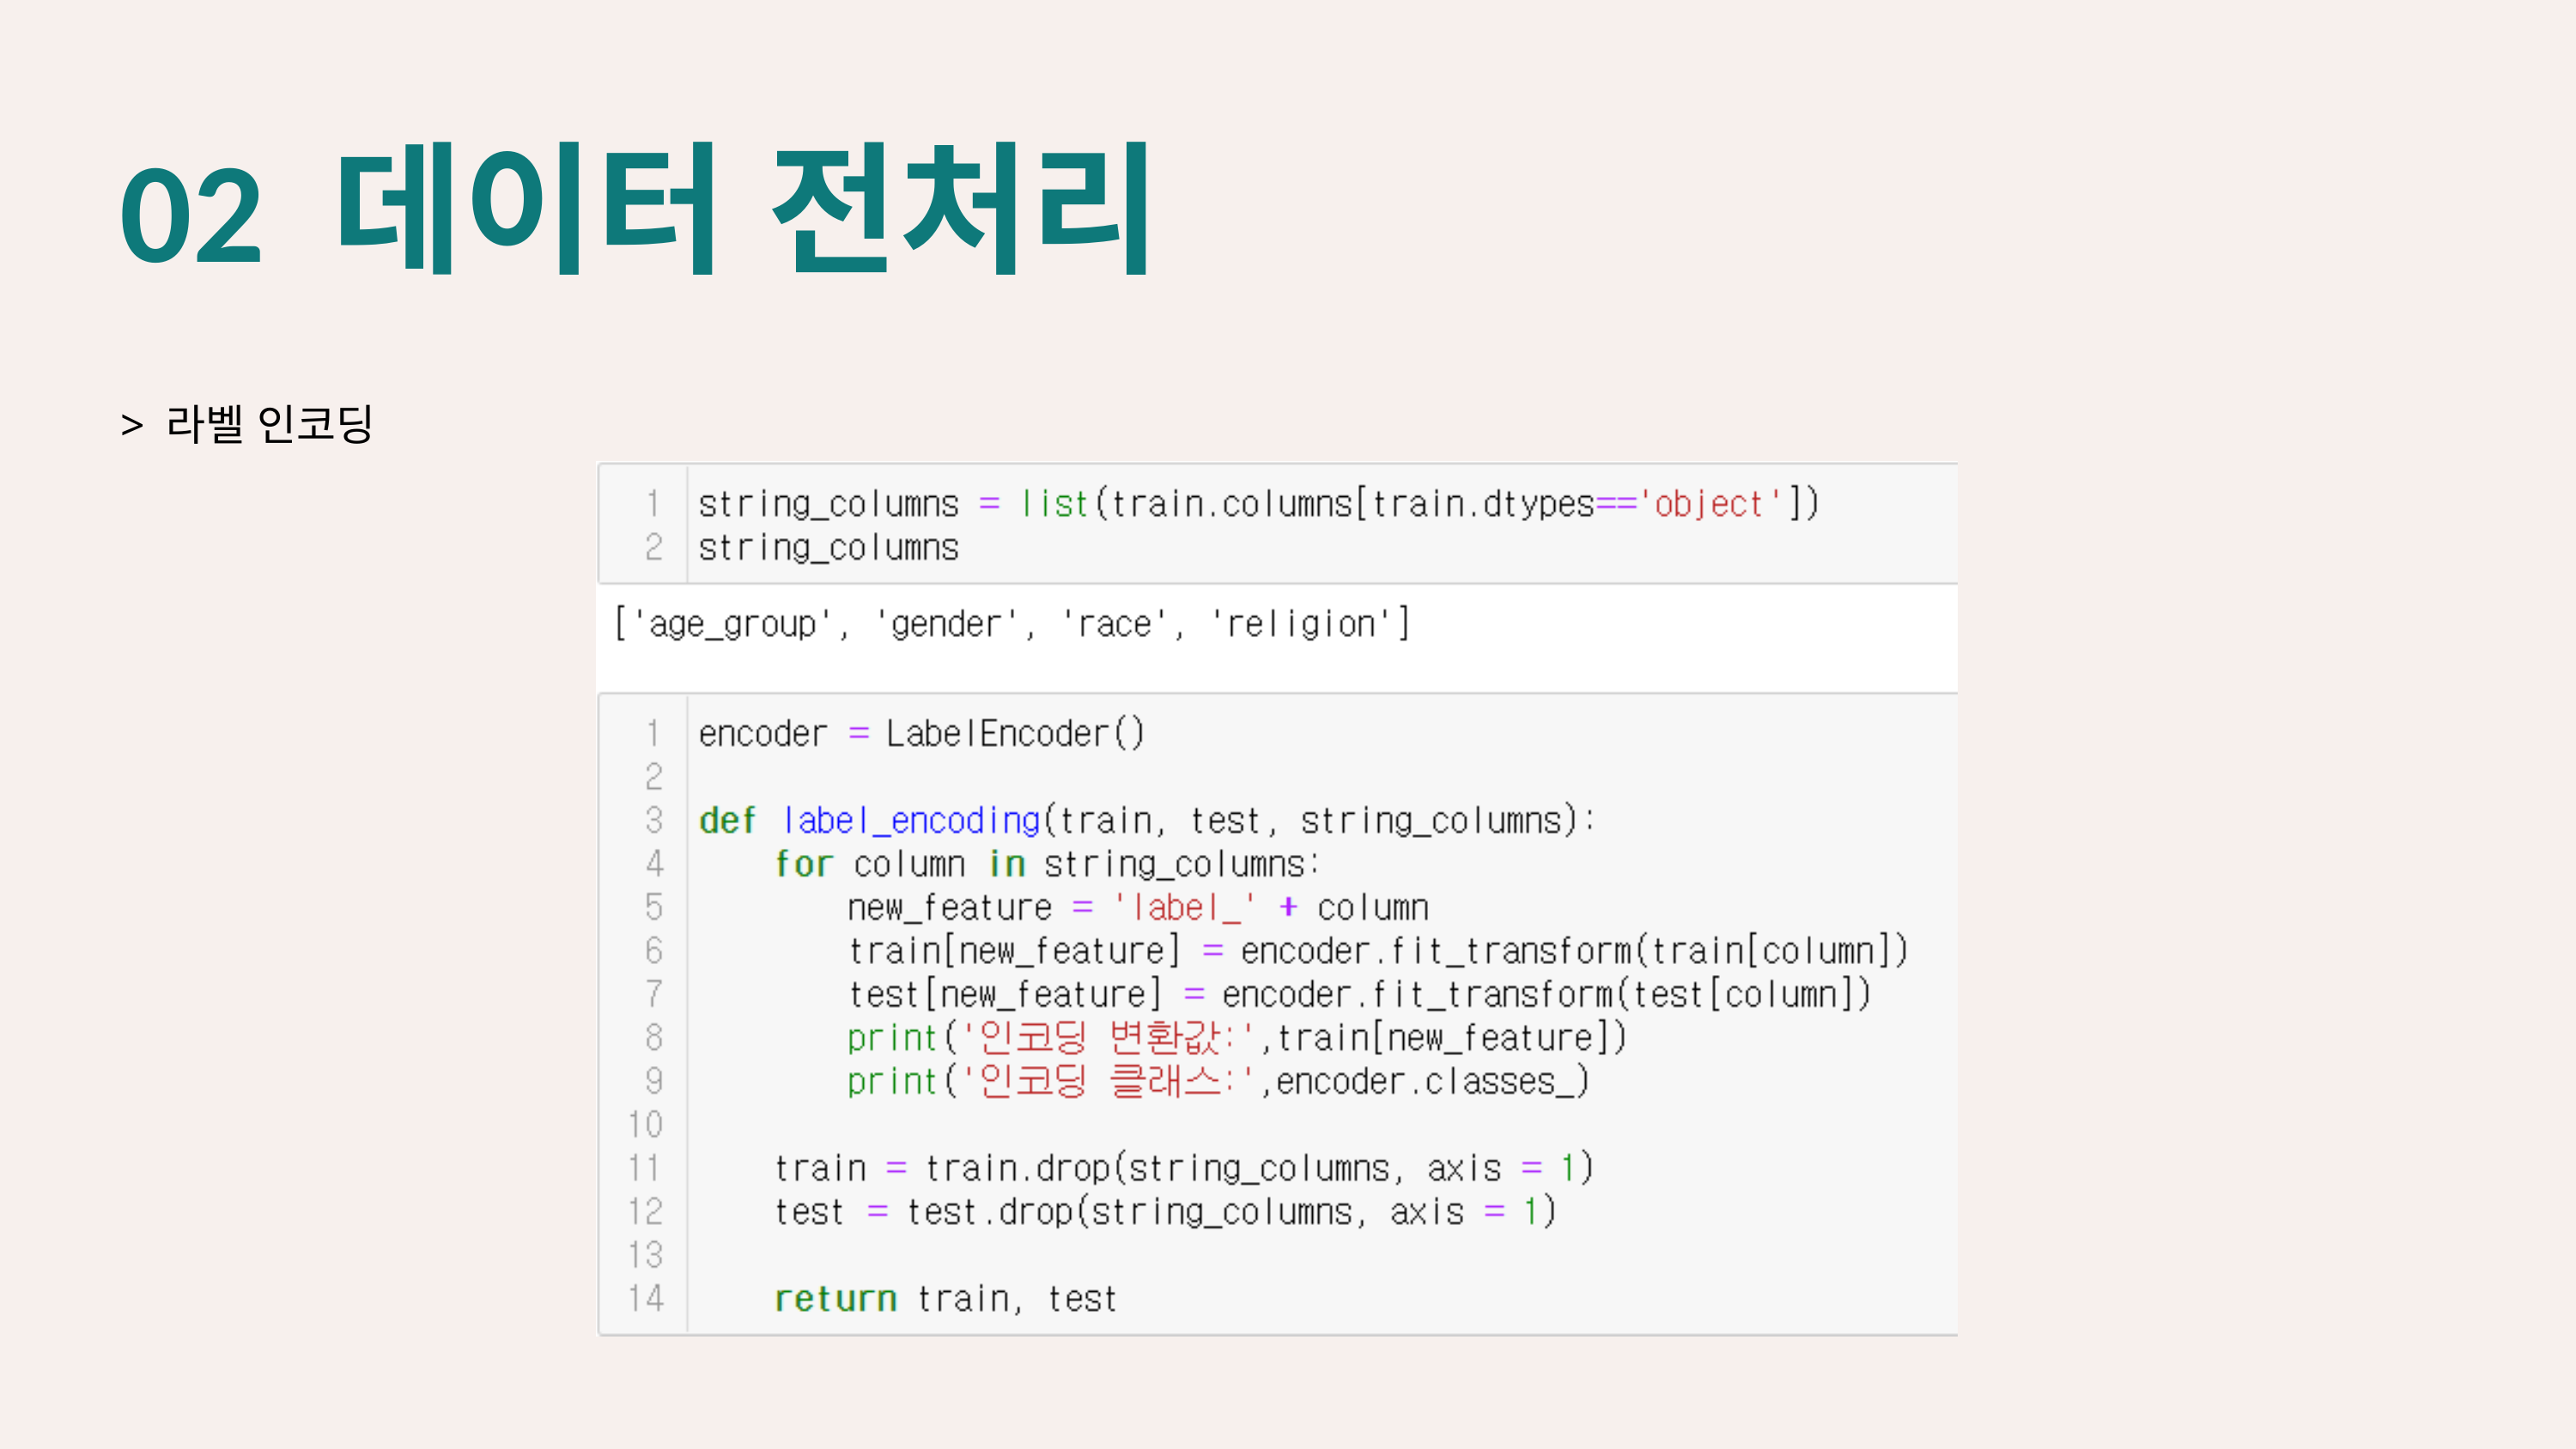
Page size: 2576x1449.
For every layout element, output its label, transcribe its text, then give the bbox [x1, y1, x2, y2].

text_box 02 데이터 전처리 [107, 112, 1953, 297]
text_box > 라벨 인코딩 [106, 370, 612, 478]
picture [596, 461, 1958, 1337]
